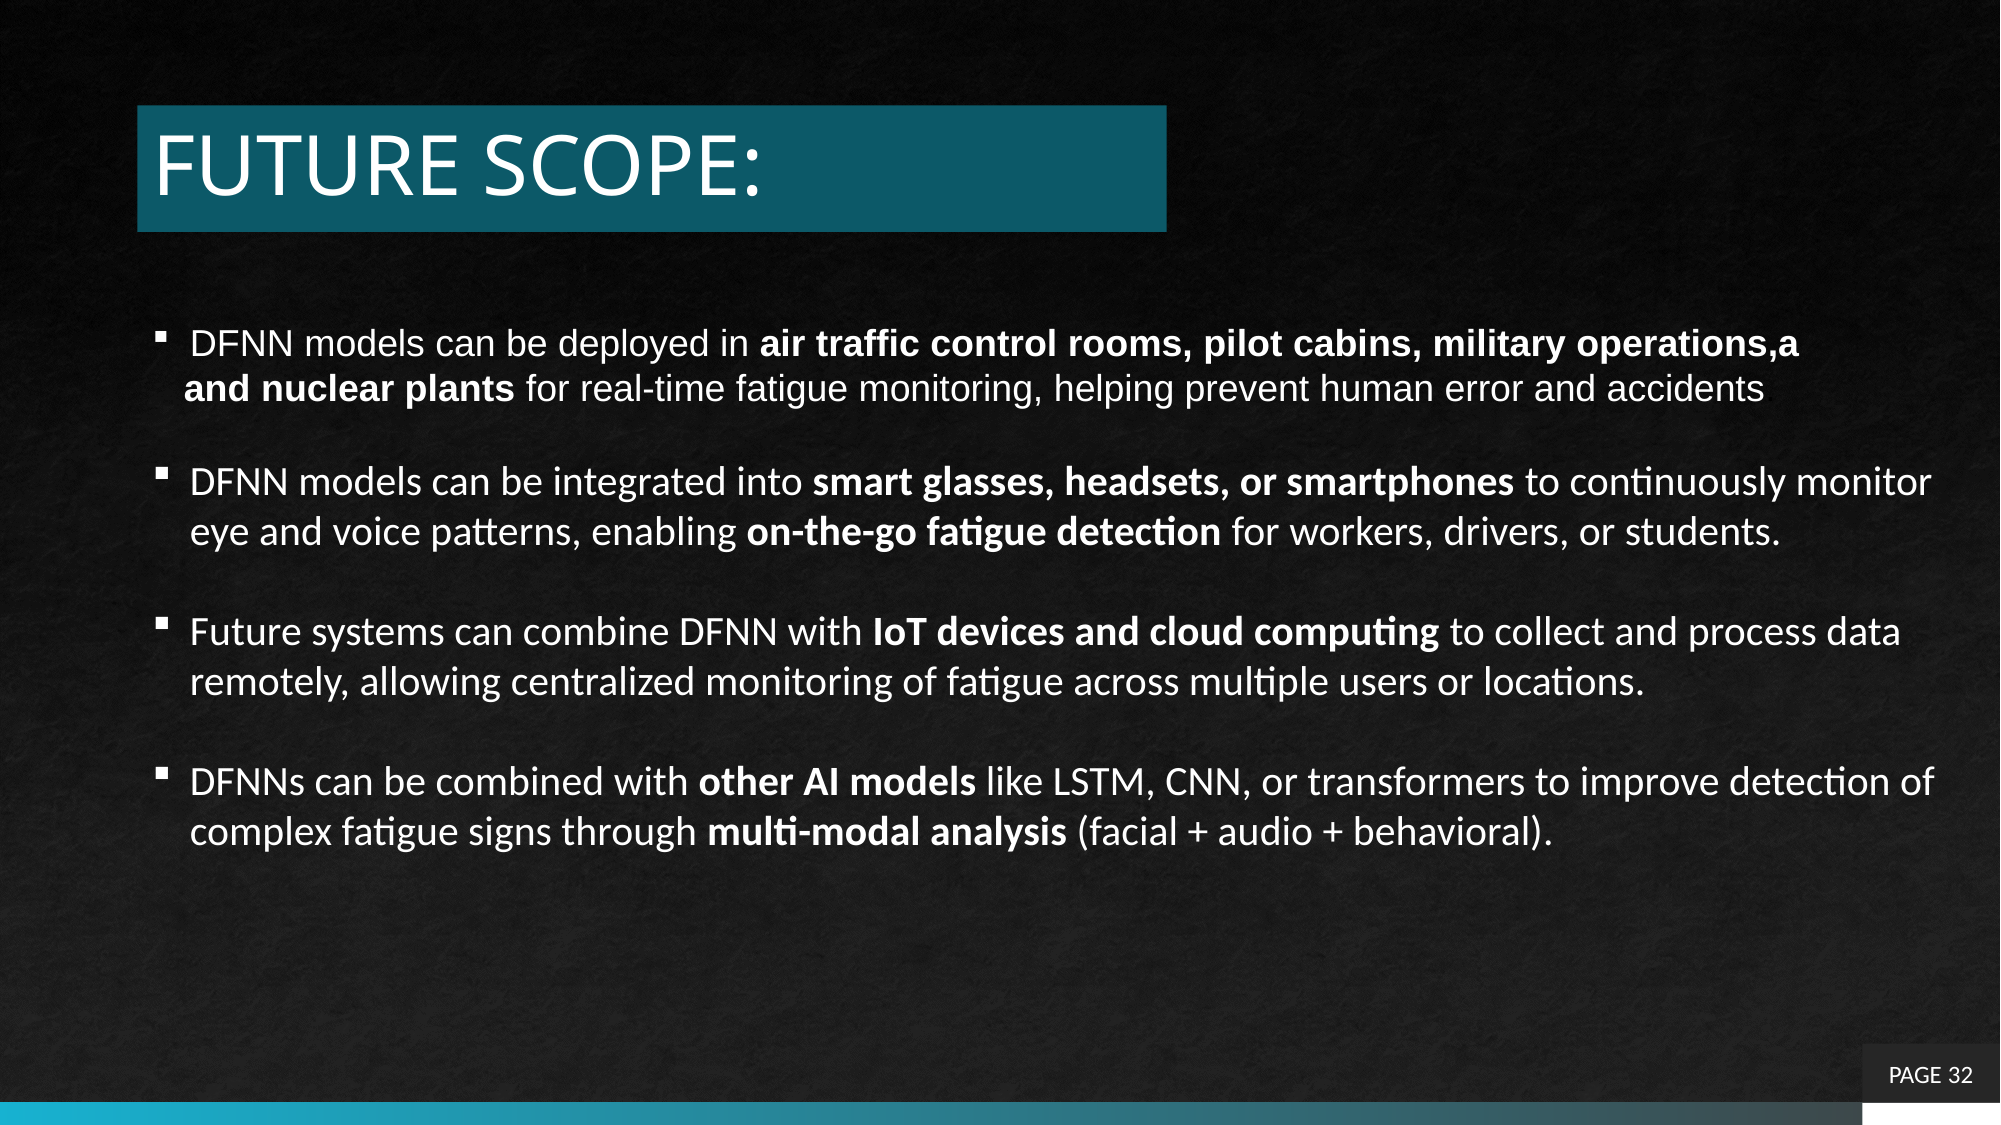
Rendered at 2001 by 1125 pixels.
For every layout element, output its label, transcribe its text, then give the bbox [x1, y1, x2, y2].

picture [0, 0, 2000, 1103]
title FUTURE SCOPE: [137, 105, 1167, 232]
list DFNN models can be deployed in air traffic control rooms, pilot cabins, military operations,a and nuclear plants for real-time fatigue monitoring, helping prevent human error and accidents. DFNN models can be integrated into smart glasses, headsets, or smartphones to continuously monitor eye and voice patterns, enabling on-the-go fatigue detection for workers, drivers, or students. Future systems can combine DFNN with IoT devices and cloud computing to collect and process data remotely, allowing centralized monitoring of fatigue across multiple users or locations. DFNNs can be combined with other AI models like LSTM, CNN, or transformers to improve detection of complex fatigue signs through multi-modal analysis (facial + audio + behavioral). [137, 266, 1985, 1047]
slide_number PAGE 32 [1862, 1043, 2000, 1103]
